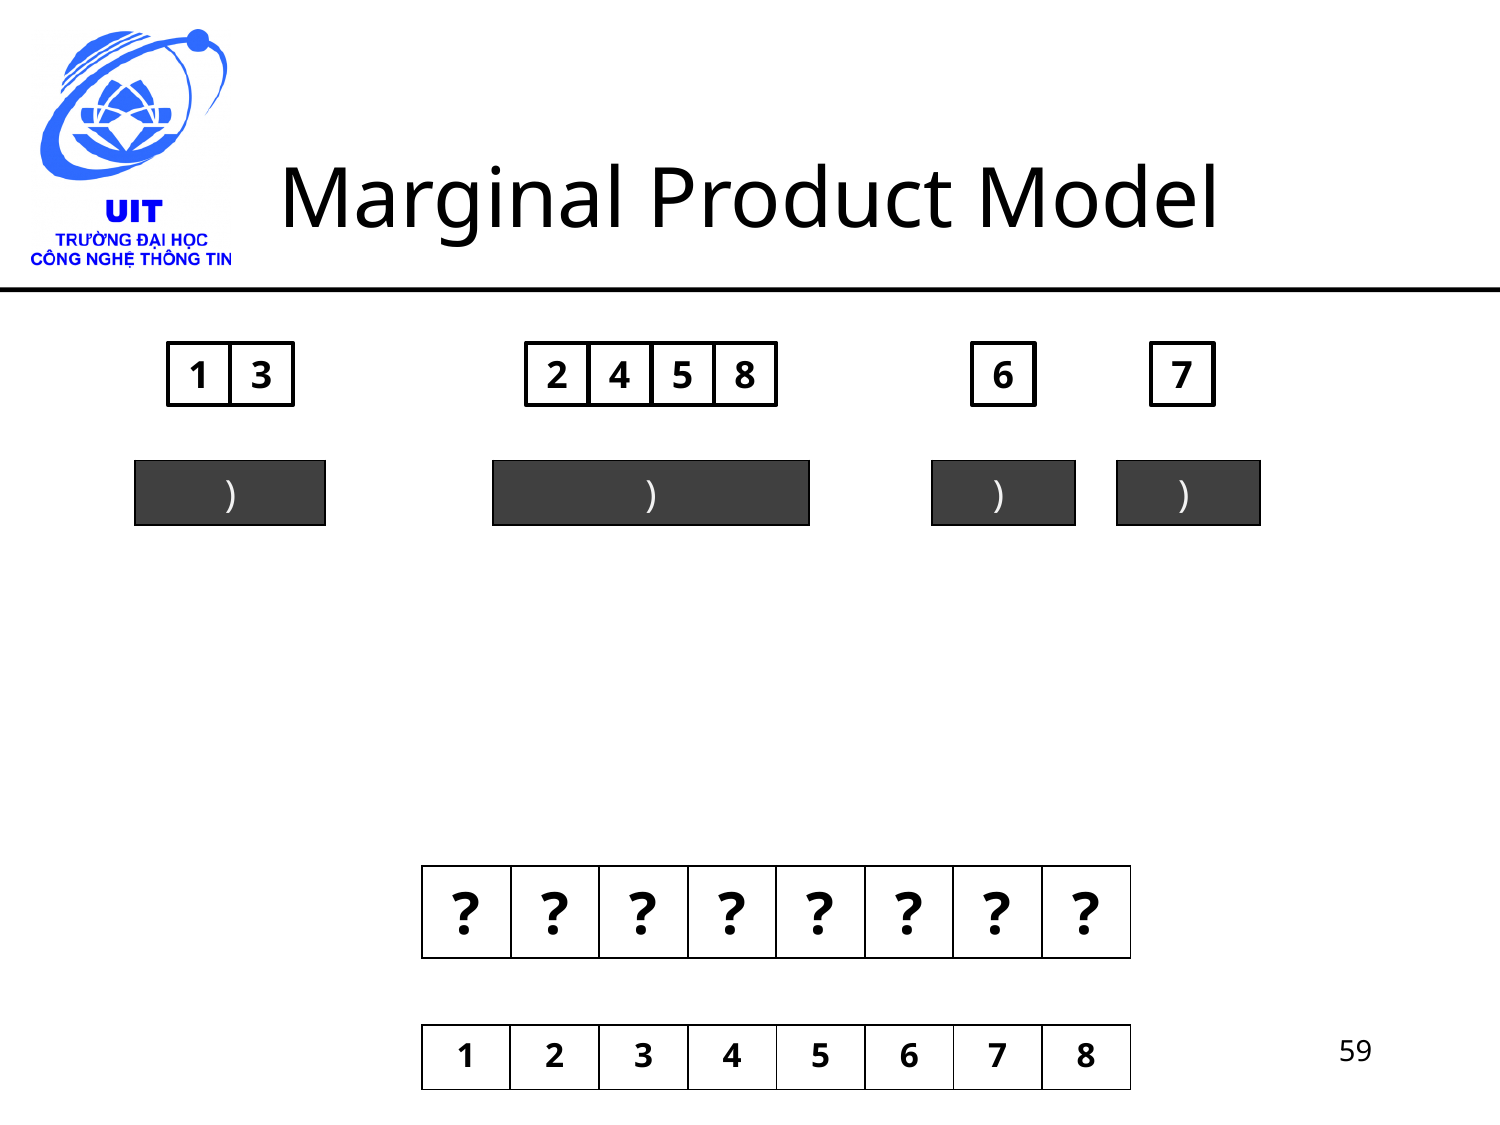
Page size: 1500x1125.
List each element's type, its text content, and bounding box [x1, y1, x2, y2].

title Marginal Product Model [112, 99, 1388, 288]
text_box 7 [1149, 341, 1216, 407]
table_header ? [866, 867, 952, 957]
text_box 1 [166, 341, 228, 407]
table_header ? [689, 867, 775, 957]
text_box 4 [586, 341, 653, 407]
table_header 1 [423, 1026, 509, 1089]
text_box 2 [524, 341, 586, 407]
table_header 4 [689, 1026, 776, 1089]
table_header ? [600, 867, 687, 957]
text_box 8 [712, 341, 778, 407]
picture [31, 29, 231, 268]
table_header ? [423, 867, 510, 957]
table_header 7 [954, 1026, 1041, 1089]
table_header ? [954, 867, 1041, 957]
table_header 8 [1043, 1026, 1130, 1089]
text_box 5 [653, 341, 712, 407]
text_box 3 [228, 341, 295, 407]
table_header ? [1043, 867, 1130, 957]
table_header ? [777, 867, 864, 957]
text_box 6 [970, 341, 1037, 407]
table_header 2 [511, 1026, 598, 1089]
table_header ? [512, 867, 598, 957]
table_header 5 [777, 1026, 864, 1089]
table_header 3 [600, 1026, 687, 1089]
slide_number 59 [1074, 1024, 1388, 1101]
table_header 6 [866, 1026, 953, 1089]
